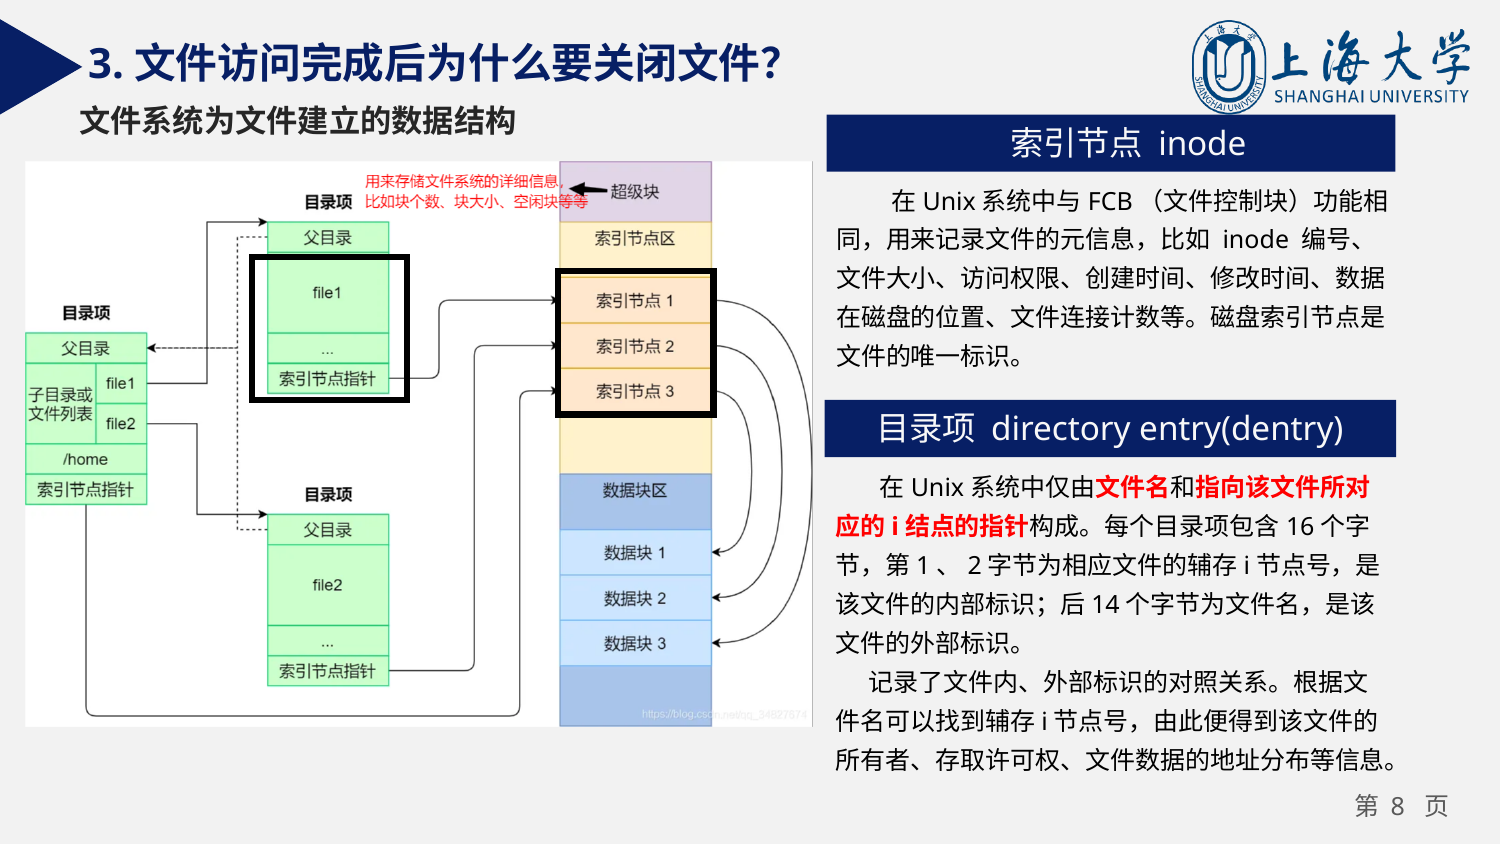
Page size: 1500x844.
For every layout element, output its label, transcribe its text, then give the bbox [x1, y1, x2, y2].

text_box [0, 19, 73, 115]
text_box 在Unix系统中与FCB（文件控制块）功能相同，用来记录文件的元信息，比如 inode 编号、文件大小、访问权限、创建时间、修改时间、数据在磁盘的位置、文件连接计数等。磁盘索引节点是文件的唯一标识。 [824, 170, 1401, 385]
text_box 在Unix系统中仅由文件名和指向该文件所对应的i结点的指针构成。每个目录项包含16个字节，第1、2字节为相应文件的辅存i节点号，是该文件的内部标识；后14个字节为文件名，是该文件的外部标识。 记录了文件内、外部标识的对照关系。根据文件名可以找到辅存i节点号，由此便得到该文件的所有者、存取许可权、文件数据的地址分布等信息。 [824, 457, 1398, 824]
text_box 文件系统为文件建立的数据结构 [64, 94, 532, 147]
picture [1192, 20, 1470, 137]
picture [25, 161, 813, 727]
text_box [826, 114, 1396, 172]
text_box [824, 399, 1397, 458]
text_box 3.文件访问完成后为什么要关闭文件？ [73, 29, 818, 95]
